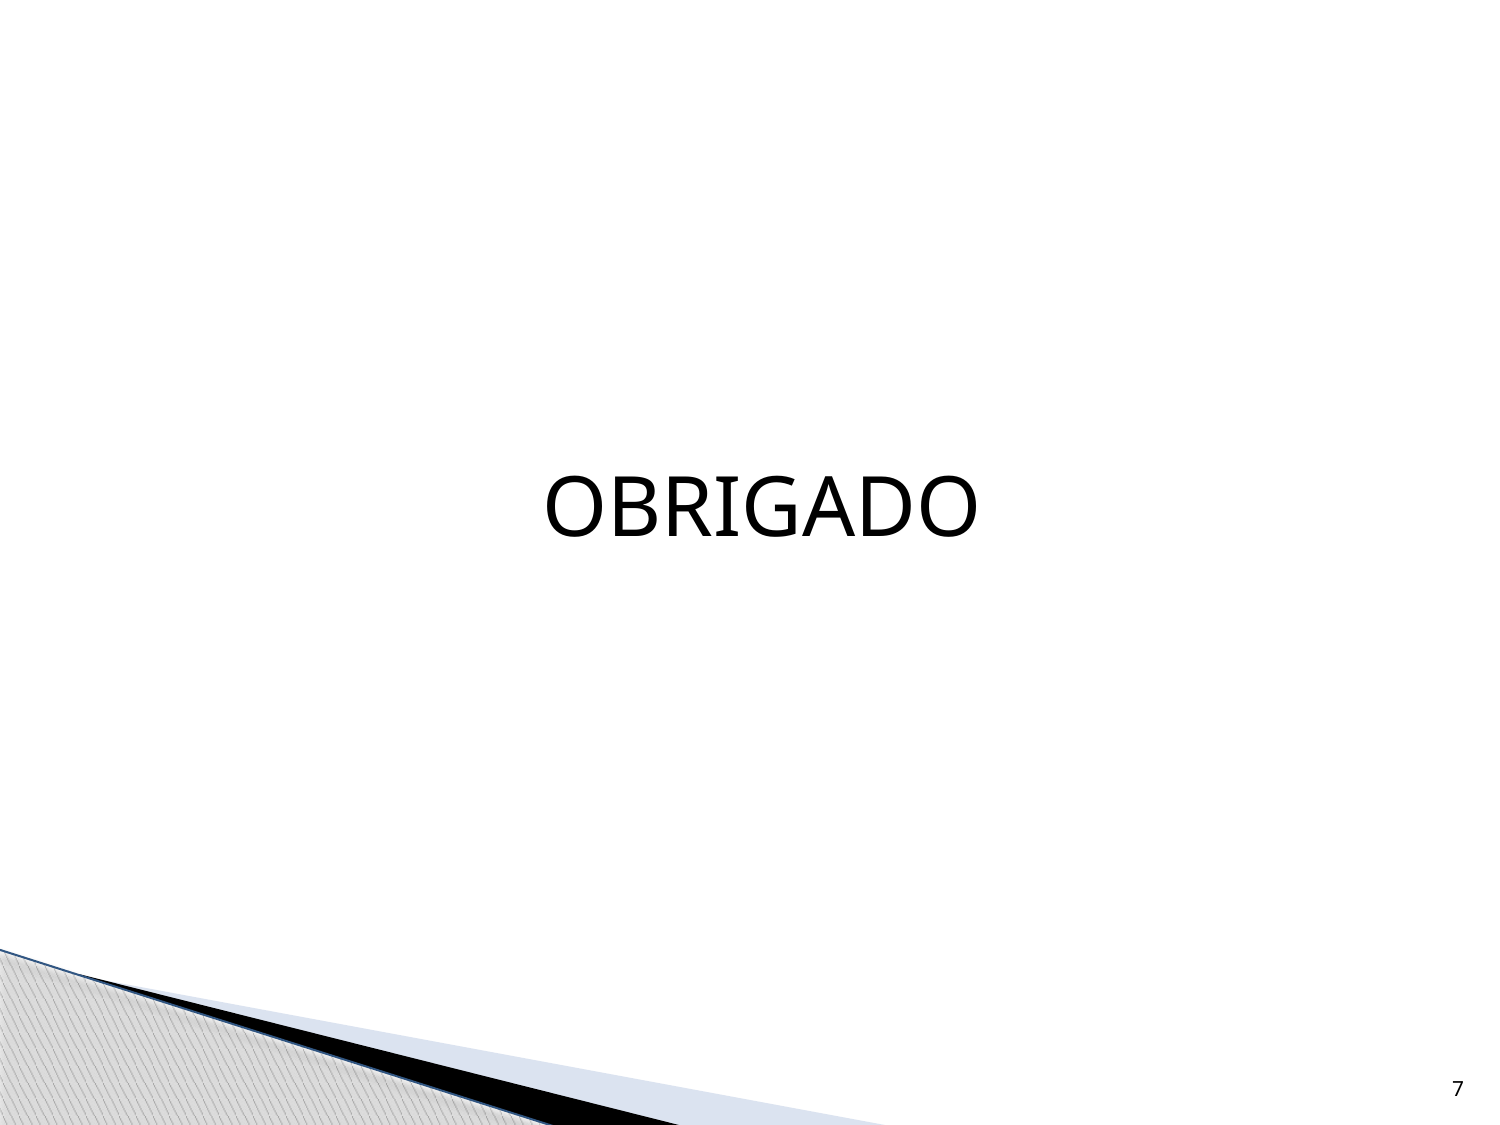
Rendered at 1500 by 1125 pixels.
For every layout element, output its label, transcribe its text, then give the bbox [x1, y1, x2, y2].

slide_number 7 [1418, 1051, 1479, 1112]
text_box OBRIGADO [71, 445, 1454, 561]
